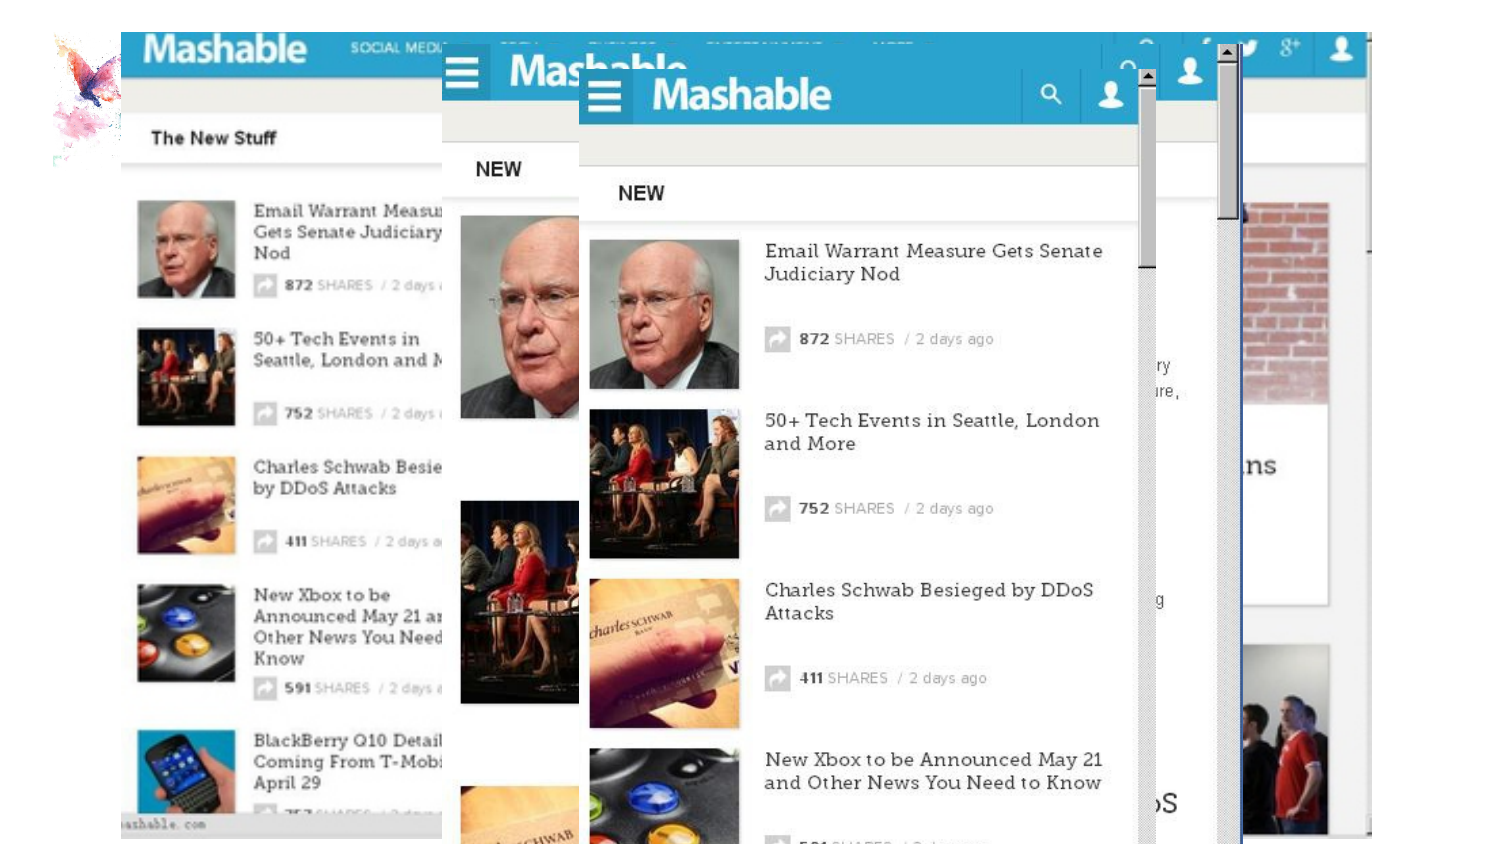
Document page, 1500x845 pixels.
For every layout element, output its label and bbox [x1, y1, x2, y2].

picture [53, 31, 1372, 844]
